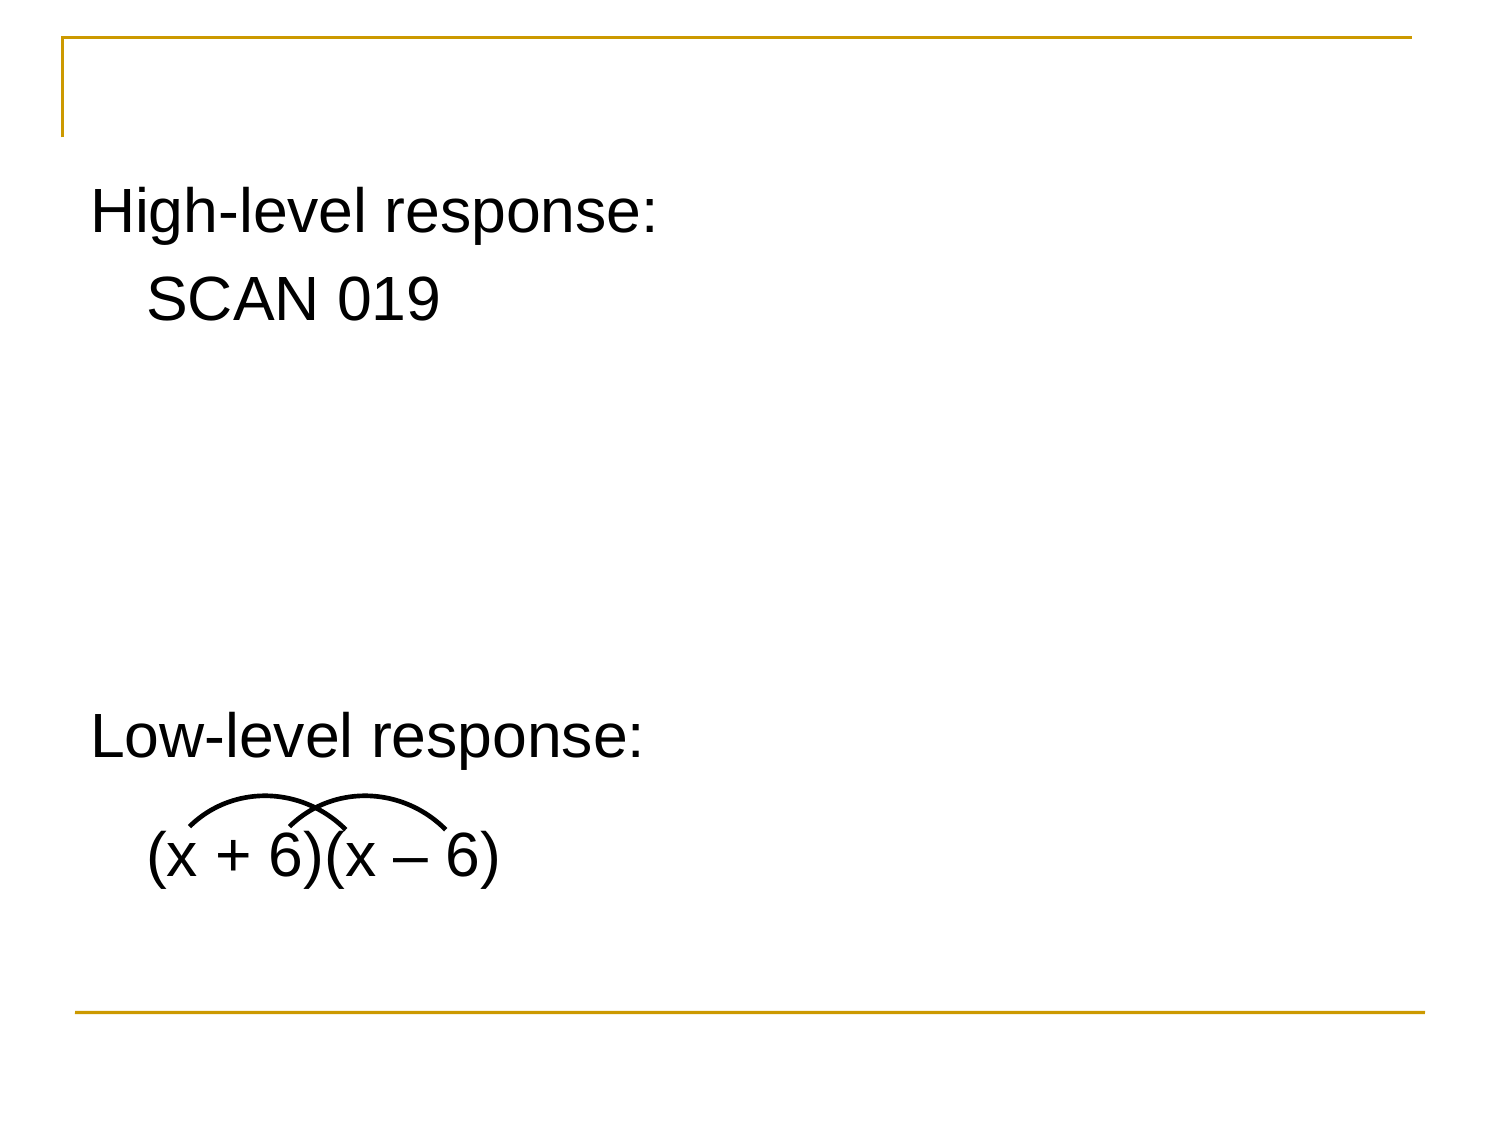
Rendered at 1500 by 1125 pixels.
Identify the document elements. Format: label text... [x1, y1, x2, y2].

text_box [188, 795, 319, 907]
text_box [288, 795, 447, 907]
list High-level response: SCAN 019 Low-level response: (x + 6)(x – 6) [74, 162, 1426, 1006]
